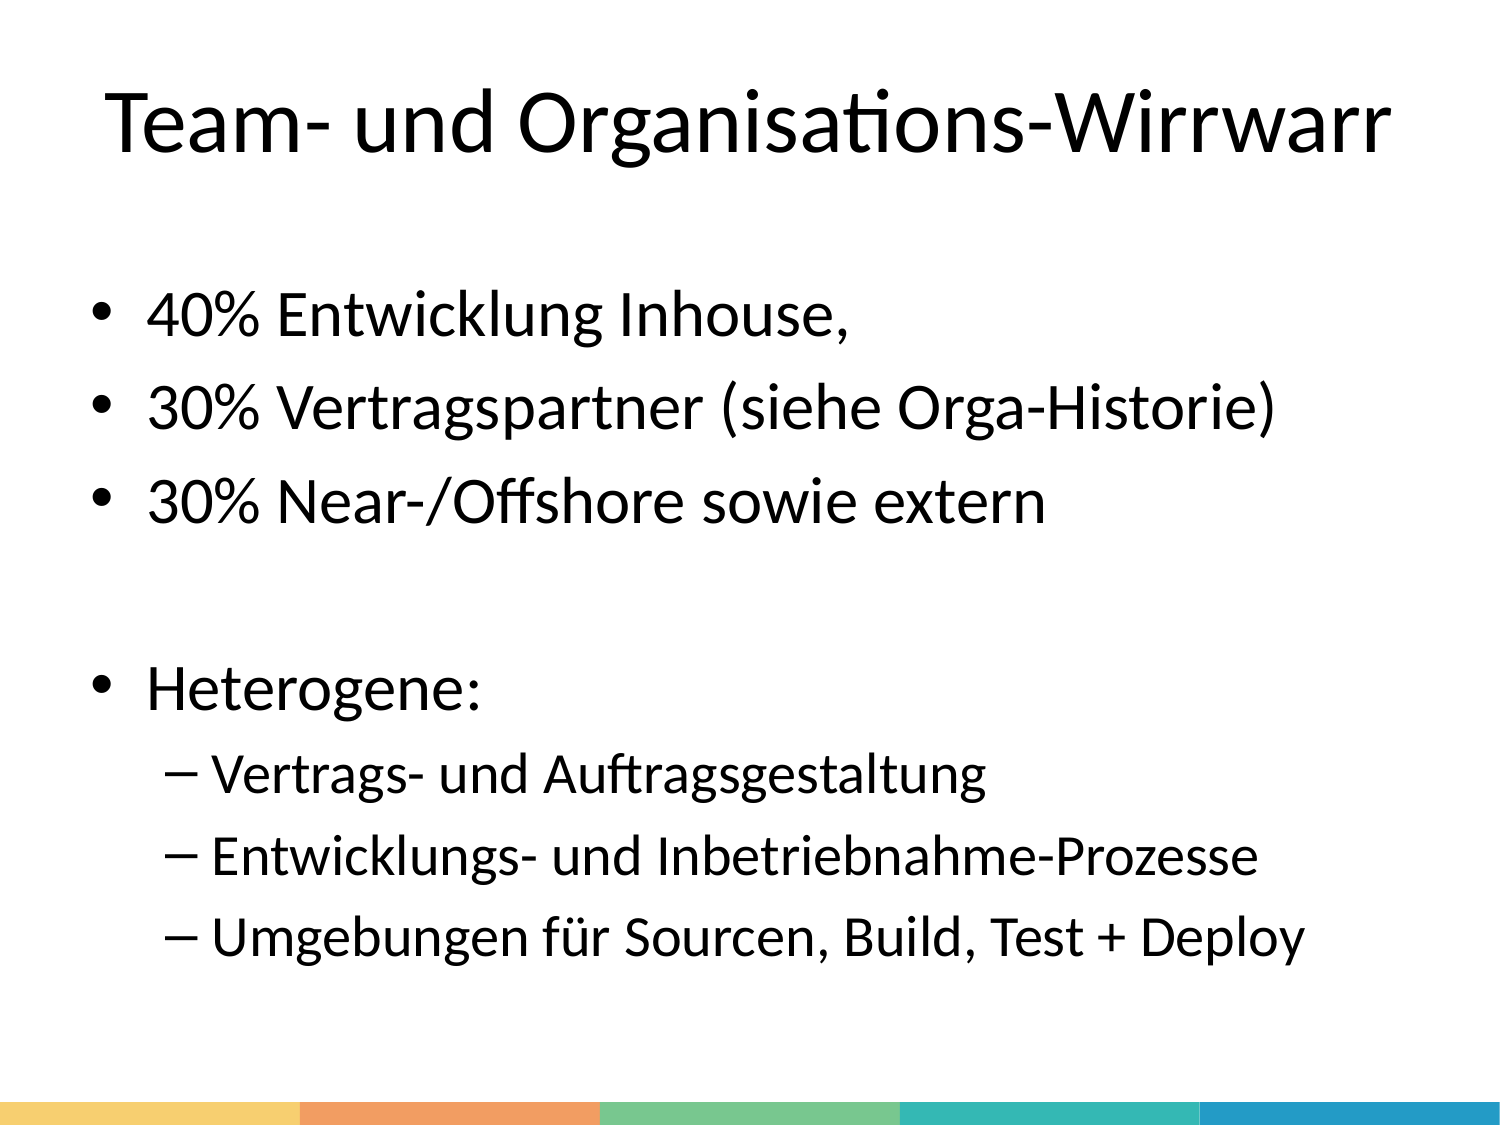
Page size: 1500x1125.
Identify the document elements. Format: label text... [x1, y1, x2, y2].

title Team- und Organisations-Wirrwarr [75, 22, 1425, 210]
list 40% Entwicklung Inhouse, 30% Vertragspartner (siehe Orga-Historie) 30% Near-/Offshore sowie extern Heterogene: Vertrags- und Auftragsgestaltung Entwicklungs- und Inbetriebnahme-Prozesse Umgebungen für Sourcen, Build, Test + Deploy [75, 262, 1425, 1076]
